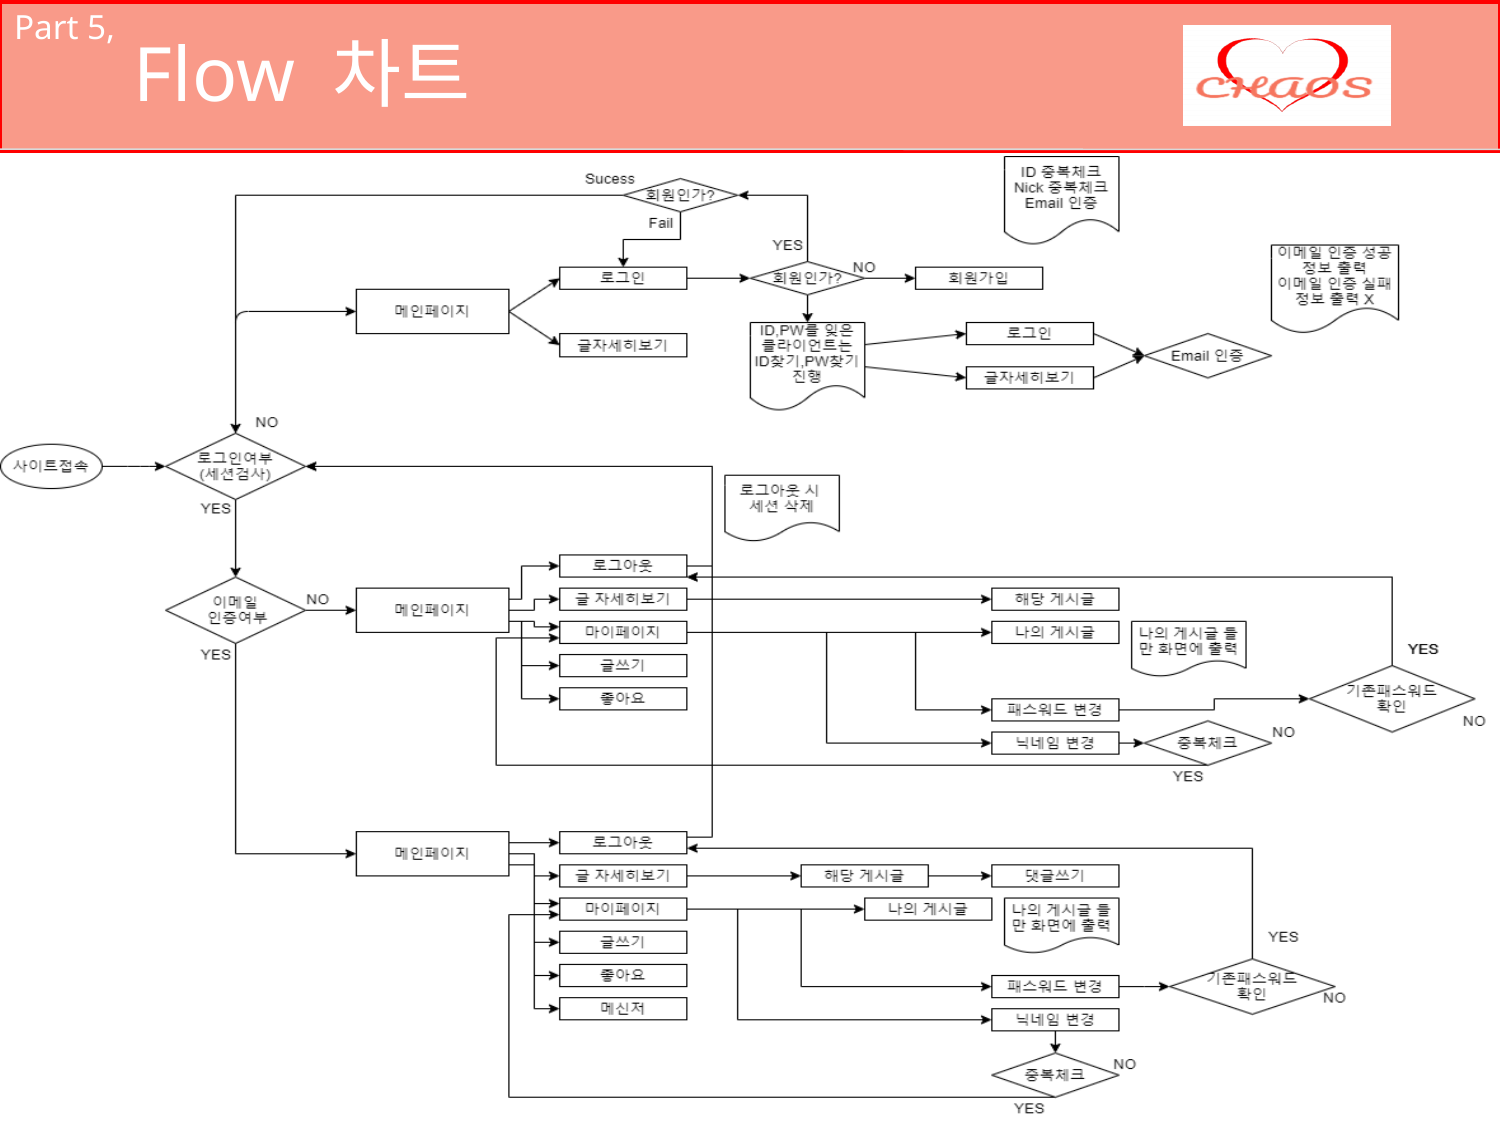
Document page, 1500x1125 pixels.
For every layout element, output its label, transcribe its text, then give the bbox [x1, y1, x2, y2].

text_box Part 5, [0, 0, 140, 54]
picture [1183, 25, 1391, 126]
text_box [0, 1, 1500, 148]
picture [0, 156, 1500, 1120]
text_box Flow 차트 [118, 19, 486, 125]
